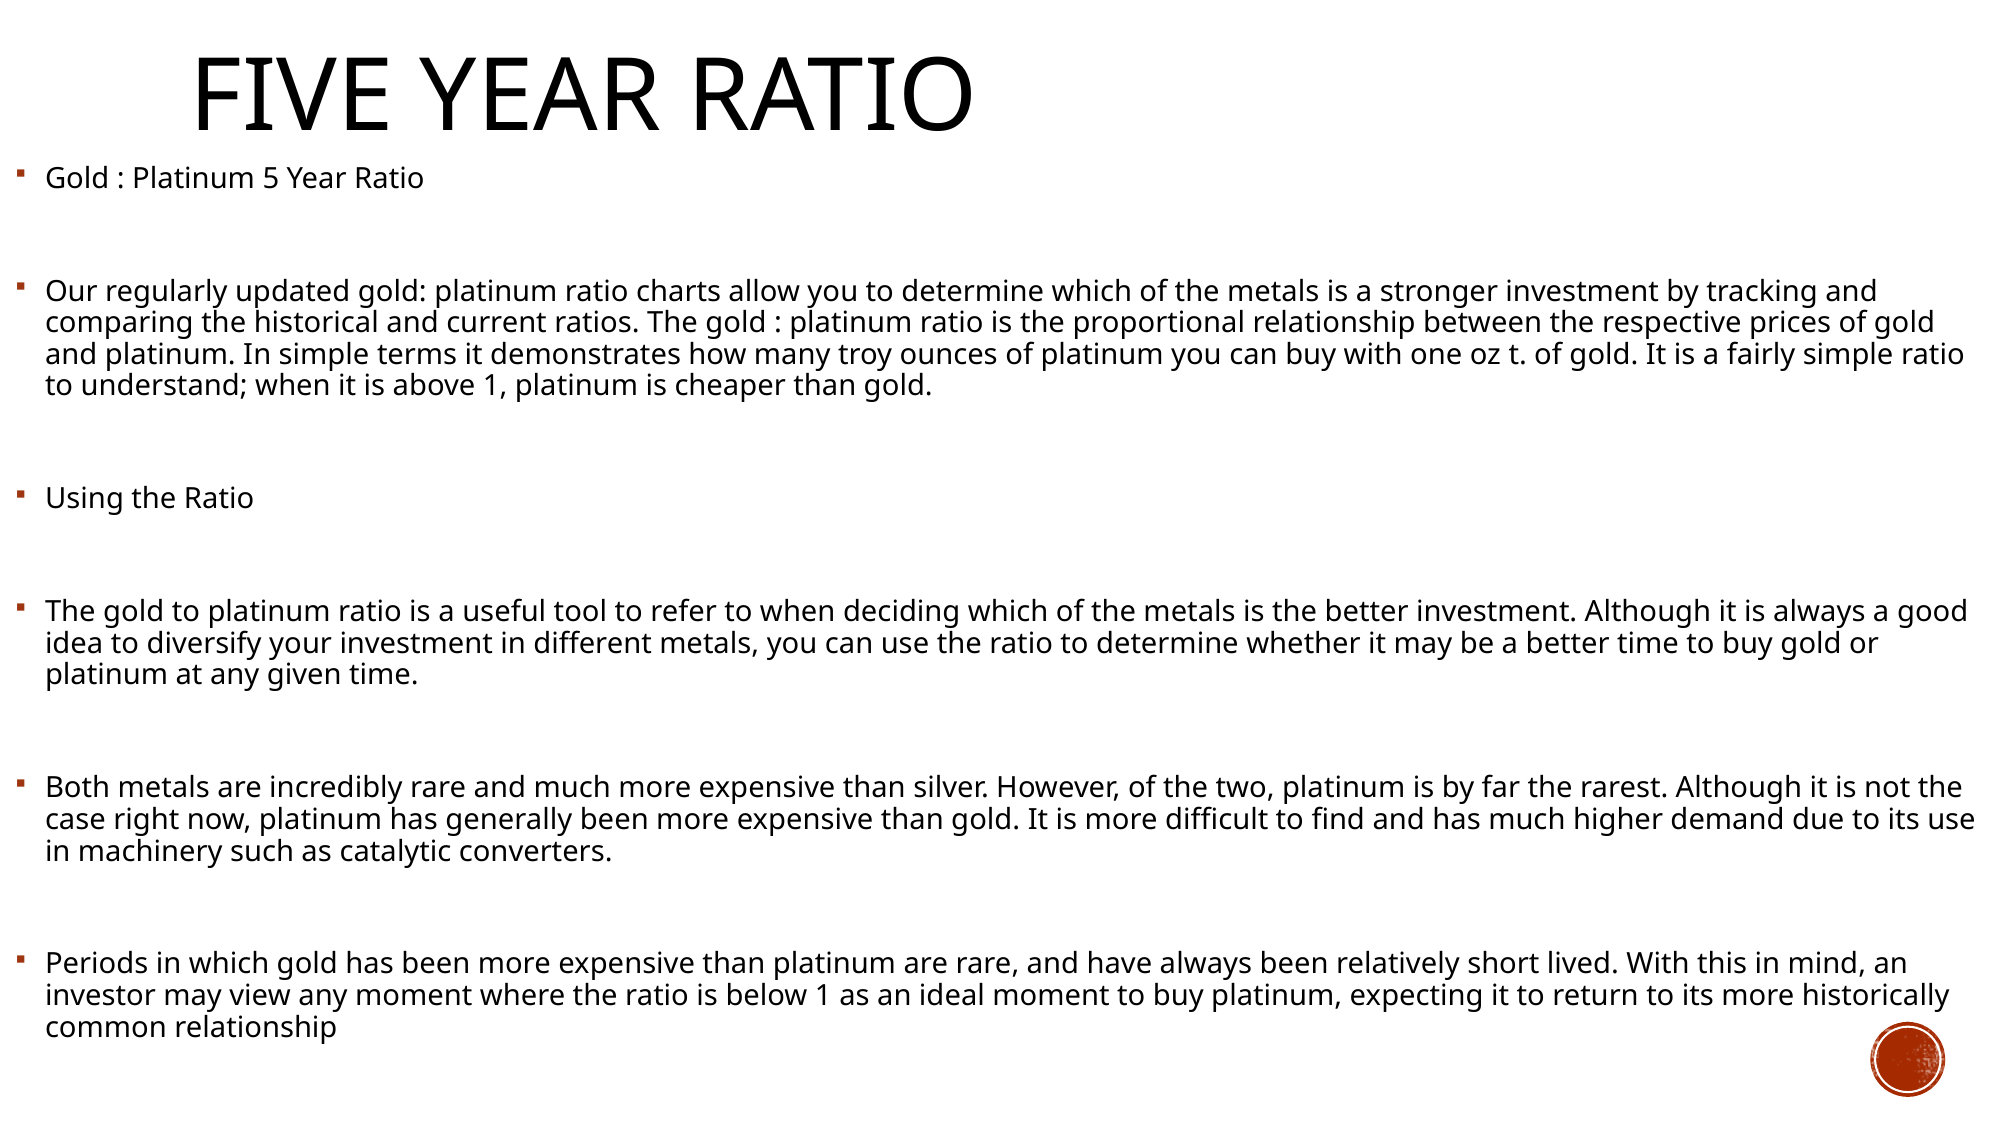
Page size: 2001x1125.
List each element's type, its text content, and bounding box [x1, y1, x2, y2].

list Gold : Platinum 5 Year Ratio Our regularly updated gold: platinum ratio charts allow you to determine which of the metals is a stronger investment by tracking and comparing the historical and current ratios. The gold : platinum ratio is the proportional relationship between the respective prices of gold and platinum. In simple terms it demonstrates how many troy ounces of platinum you can buy with one oz t. of gold. It is a fairly simple ratio to understand; when it is above 1, platinum is cheaper than gold. Using the Ratio The gold to platinum ratio is a useful tool to refer to when deciding which of the metals is the better investment. Although it is always a good idea to diversify your investment in different metals, you can use the ratio to determine whether it may be a better time to buy gold or platinum at any given time. Both metals are incredibly rare and much more expensive than silver. However, of the two, platinum is by far the rarest. Although it is not the case right now, platinum has generally been more expensive than gold. It is more difficult to find and has much higher demand due to its use in machinery such as catalytic converters. Periods in which gold has been more expensive than platinum are rare, and have always been relatively short lived. With this in mind, an investor may view any moment where the ratio is below 1 as an ideal moment to buy platinum, expecting it to return to its more historically common relationship [0, 155, 2000, 1109]
title Five year ratio [174, 35, 1825, 155]
